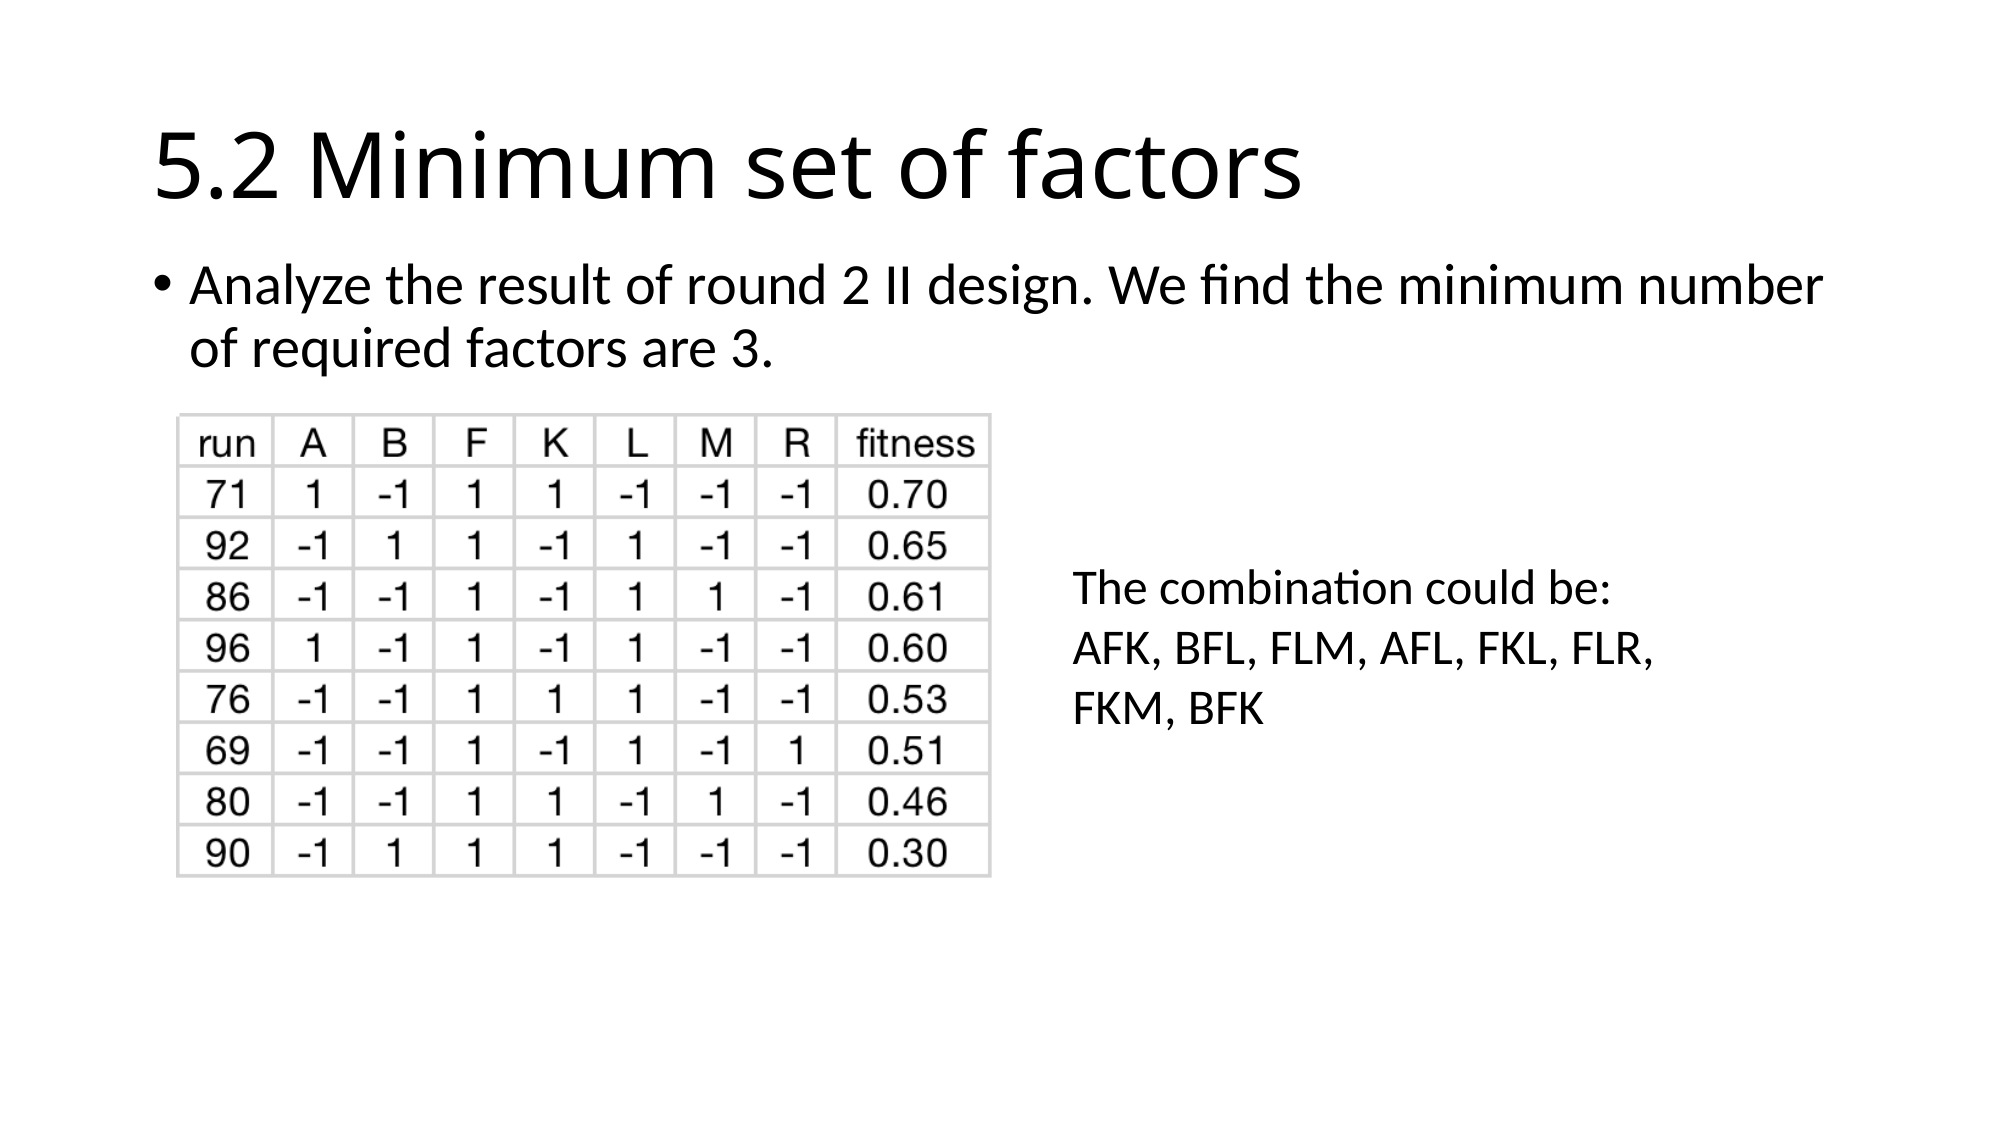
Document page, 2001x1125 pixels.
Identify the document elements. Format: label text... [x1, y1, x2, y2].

text_box The combination could be: AFK, BFL, FLM, AFL, FKL, FLR, FKM, BFK [1057, 547, 1785, 743]
picture [176, 413, 993, 879]
title 5.2 Minimum set of factors [137, 59, 1863, 246]
list Analyze the result of round 2 II design. We find the minimum number of required factors are 3. [137, 246, 1863, 1014]
